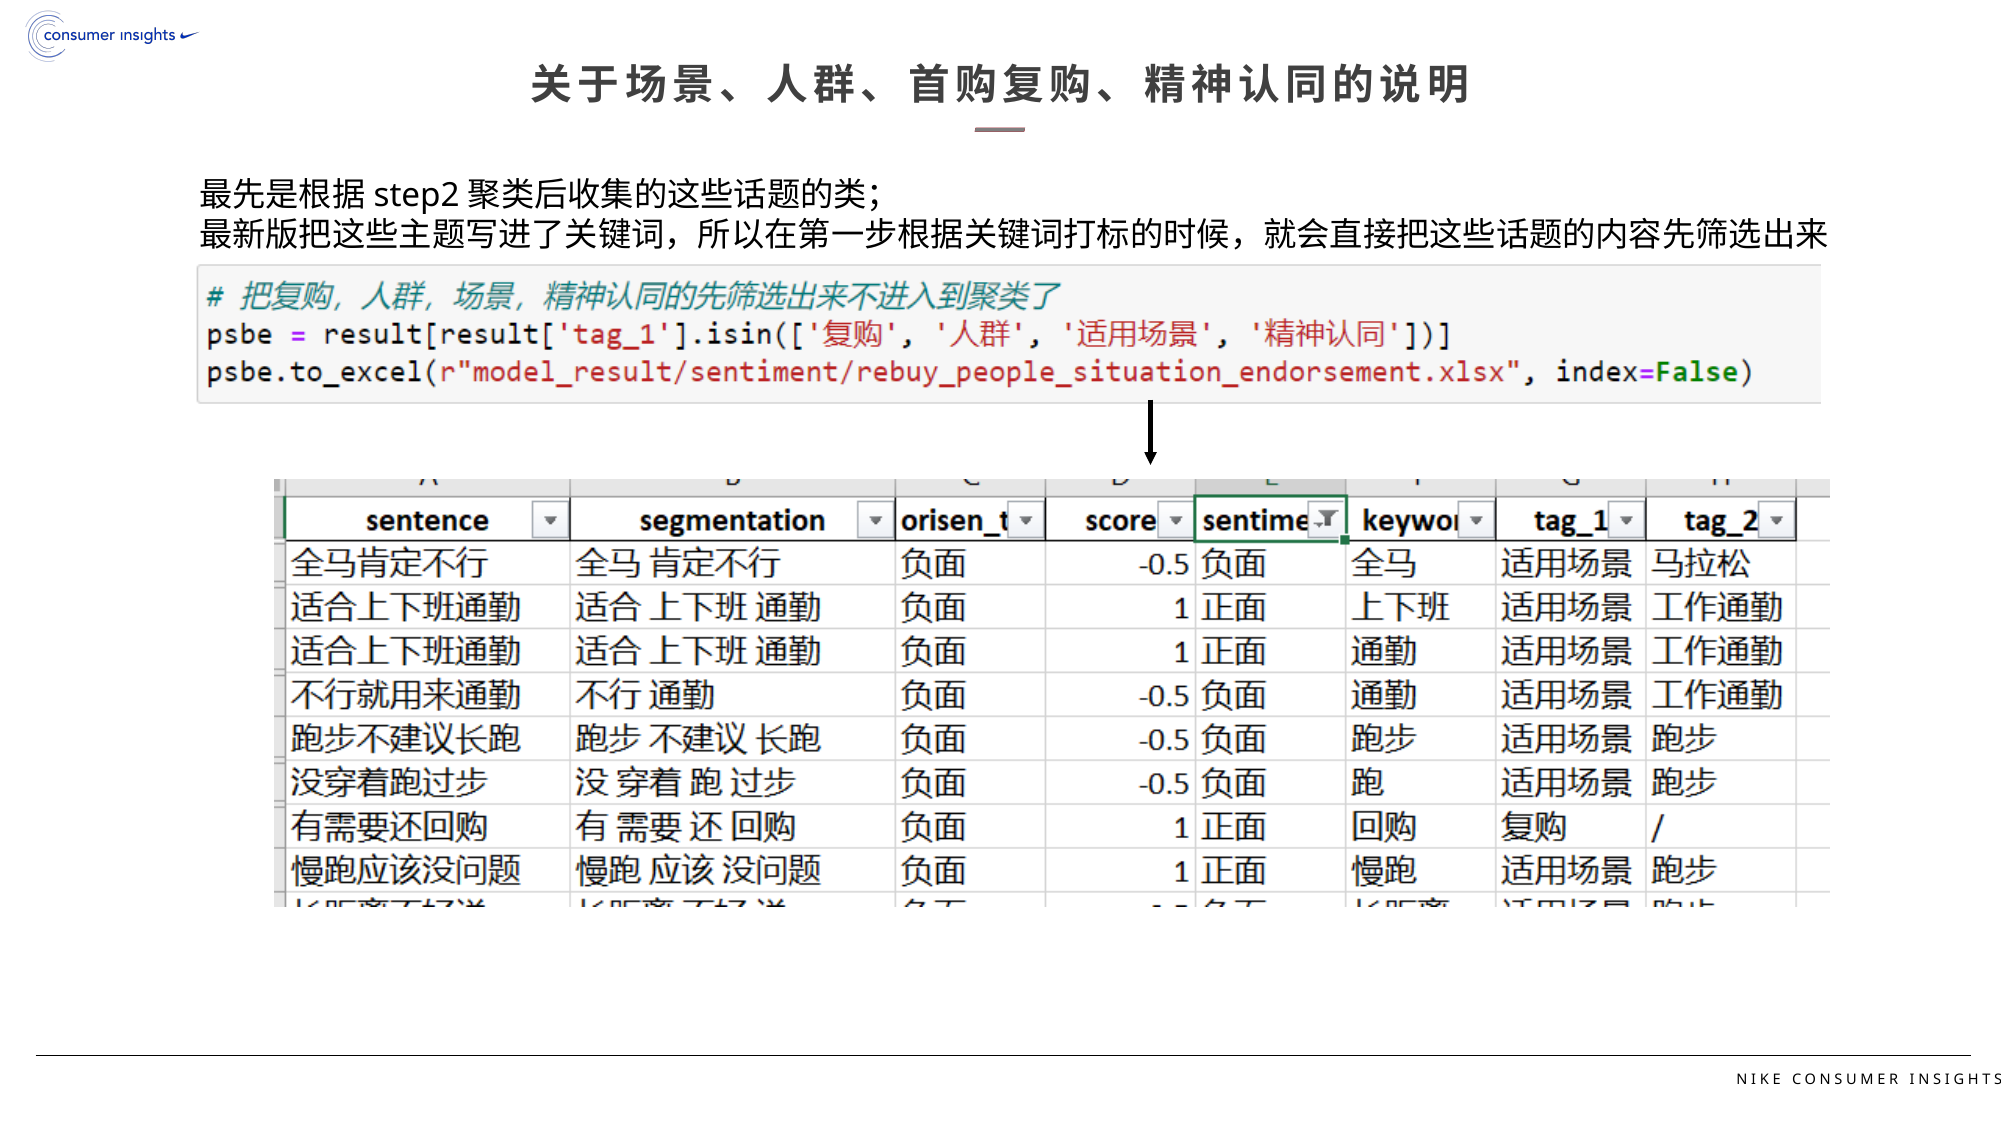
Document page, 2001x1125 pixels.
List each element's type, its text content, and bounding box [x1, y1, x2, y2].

picture [22, 8, 204, 70]
picture [274, 479, 1830, 907]
text_box 最先是根据step2聚类后收集的这些话题的类； 最新版把这些主题写进了关键词，所以在第一步根据关键词打标的时候，就会直接把这些话题的内容先筛选出来 [184, 166, 1920, 301]
title 关于场景、人群、首购复购、精神认同的说明 [107, 36, 1893, 130]
picture [179, 263, 1821, 416]
